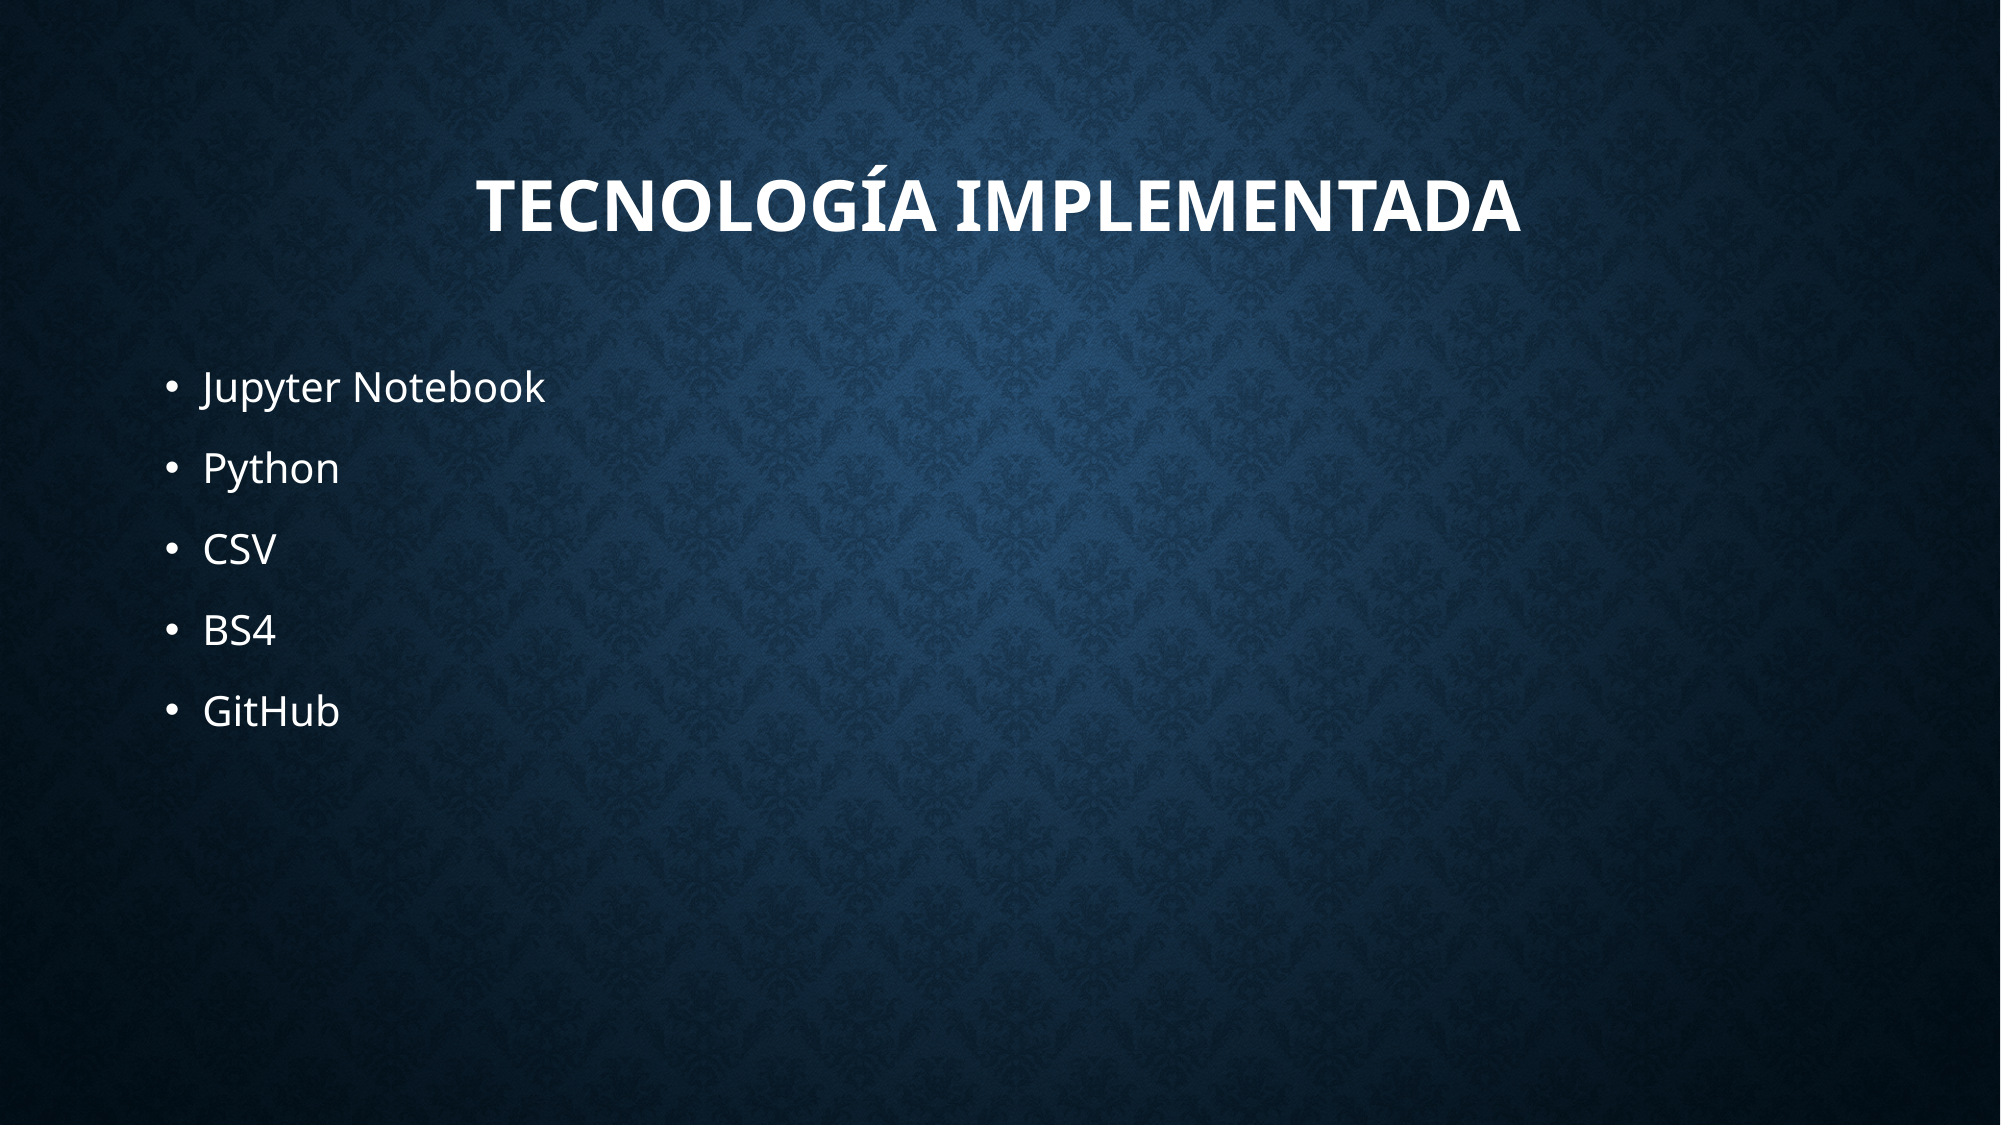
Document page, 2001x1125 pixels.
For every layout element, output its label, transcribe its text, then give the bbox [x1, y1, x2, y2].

list Jupyter Notebook Python CSV BS4 GitHub [149, 343, 1849, 950]
title Tecnología Implementada [149, 99, 1849, 318]
